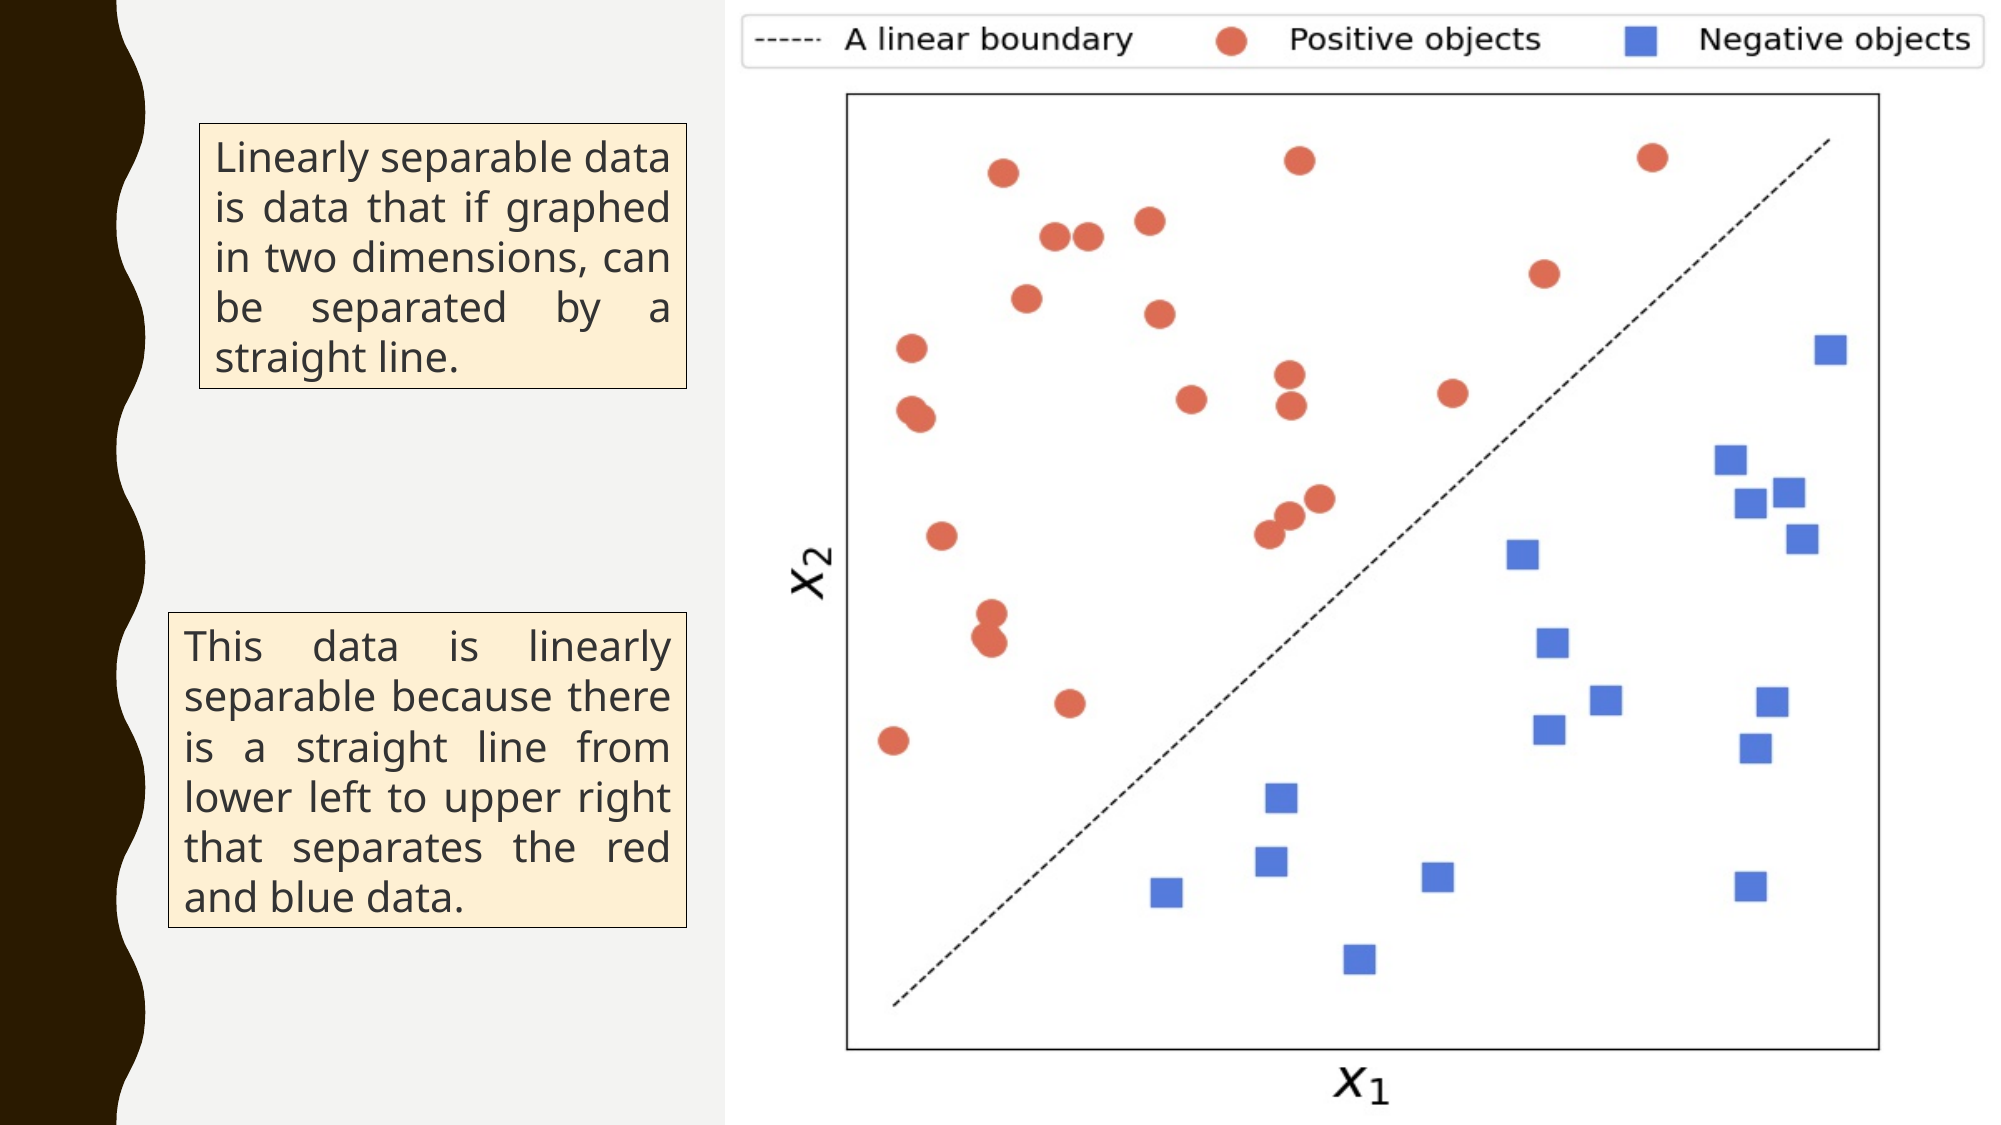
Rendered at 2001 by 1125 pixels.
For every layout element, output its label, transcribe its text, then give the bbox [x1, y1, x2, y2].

text_box This data is linearly separable because there is a straight line from lower left to upper right that separates the red and blue data. [168, 612, 687, 928]
picture [724, 0, 2000, 1125]
text_box Linearly separable data is data that if graphed in two dimensions, can be separated by a straight line. [199, 123, 687, 389]
